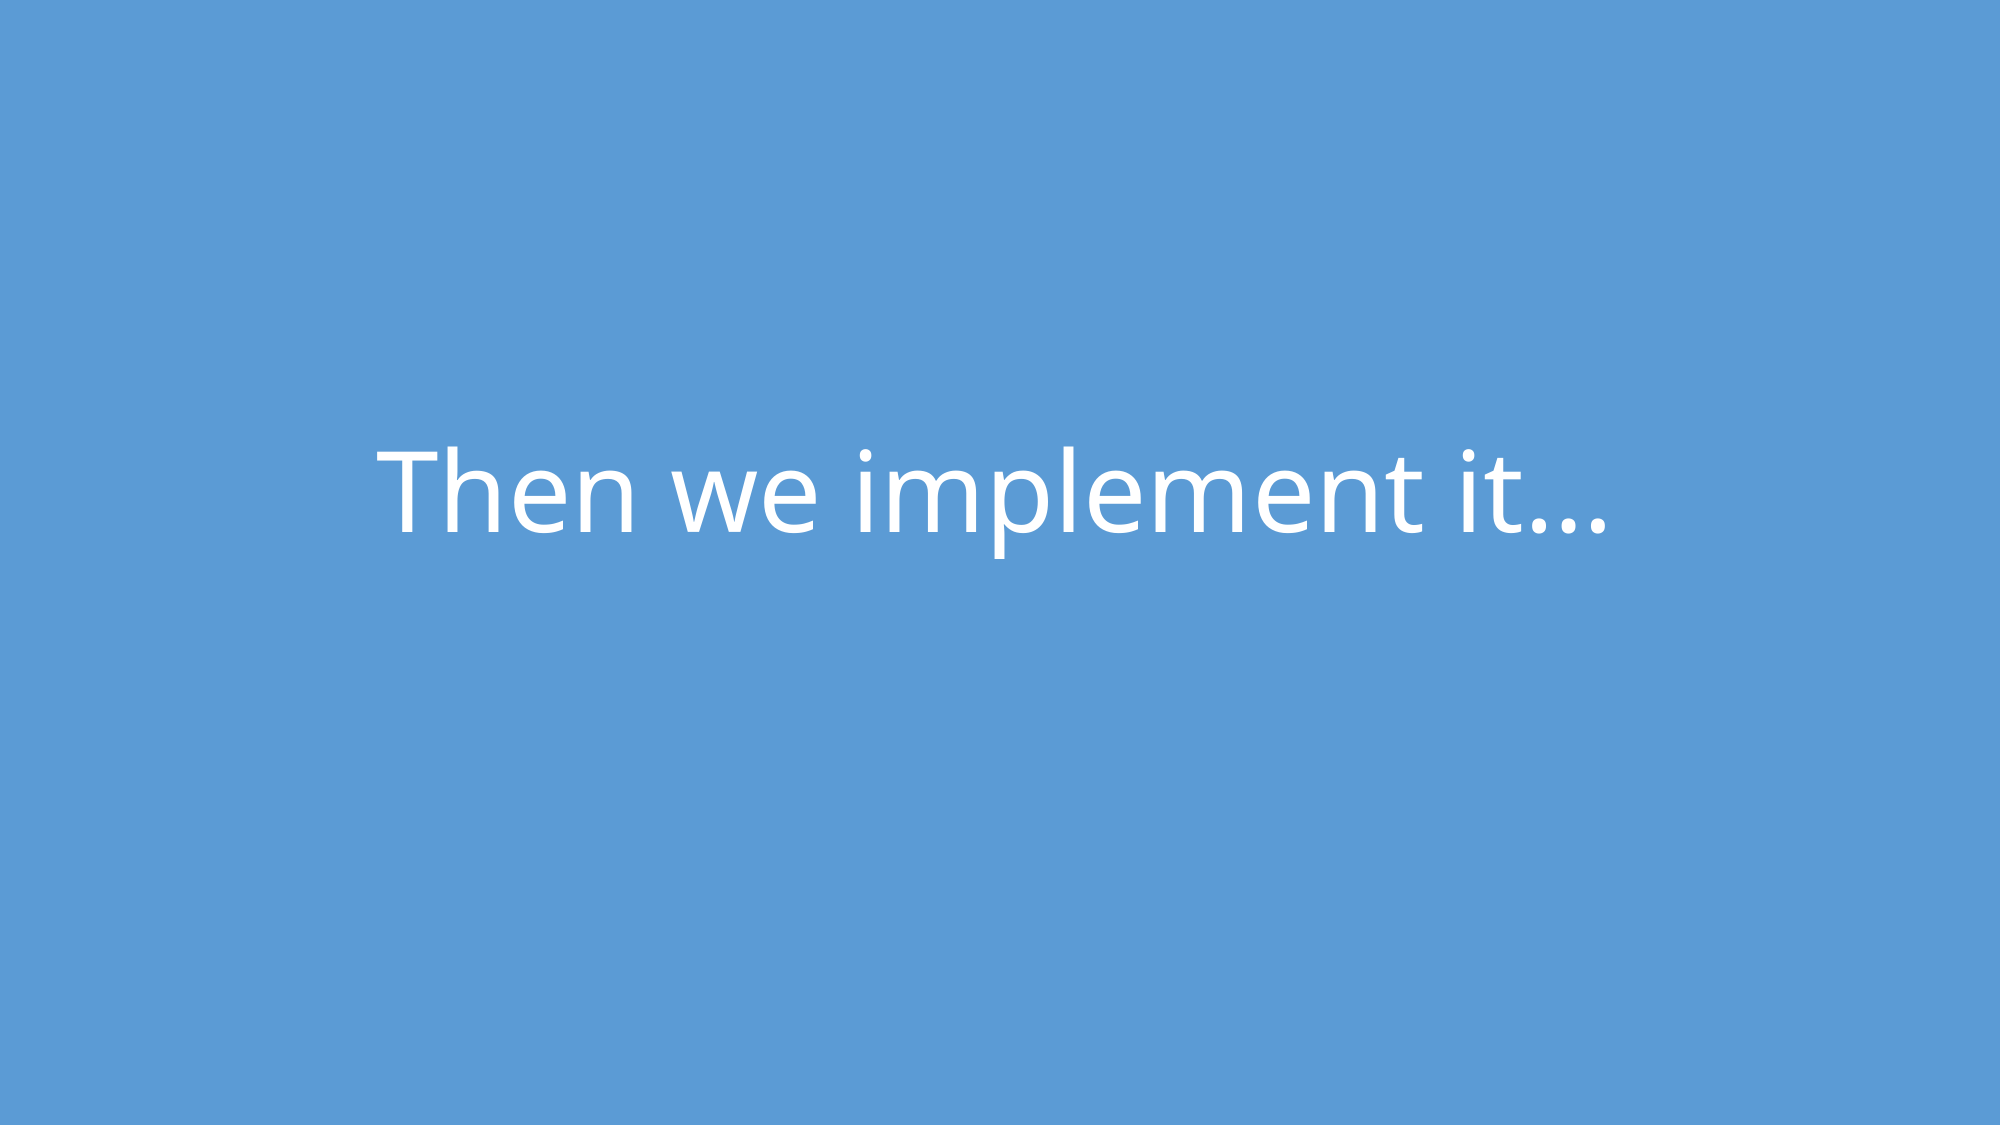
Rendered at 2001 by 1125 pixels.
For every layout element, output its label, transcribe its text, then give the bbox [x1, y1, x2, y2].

text_box Then we implement it… [361, 412, 1629, 563]
